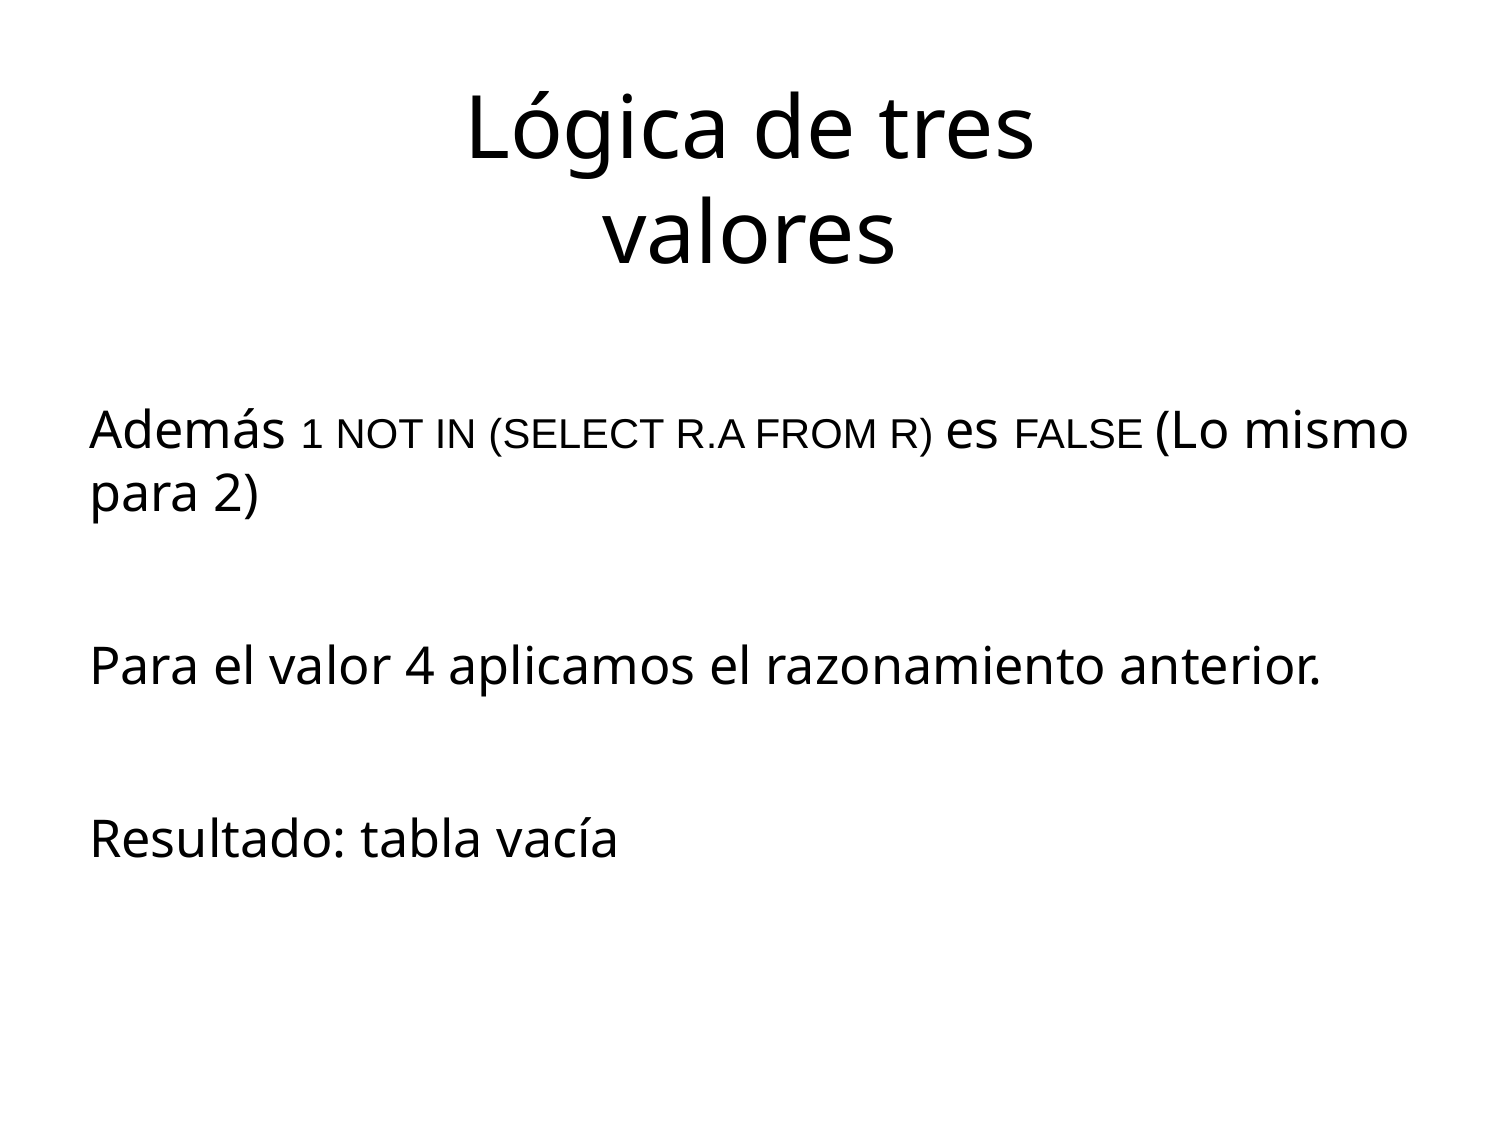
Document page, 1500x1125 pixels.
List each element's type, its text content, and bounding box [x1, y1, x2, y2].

text_box Resultado: tabla vacía [83, 800, 1417, 875]
text_box Además 1 NOT IN (SELECT R.A FROM R) es FALSE (Lo mismo para 2) [83, 390, 1417, 528]
text_box Lógica de tres valores [307, 65, 1193, 287]
text_box Para el valor 4 aplicamos el razonamiento anterior. [83, 626, 1417, 701]
